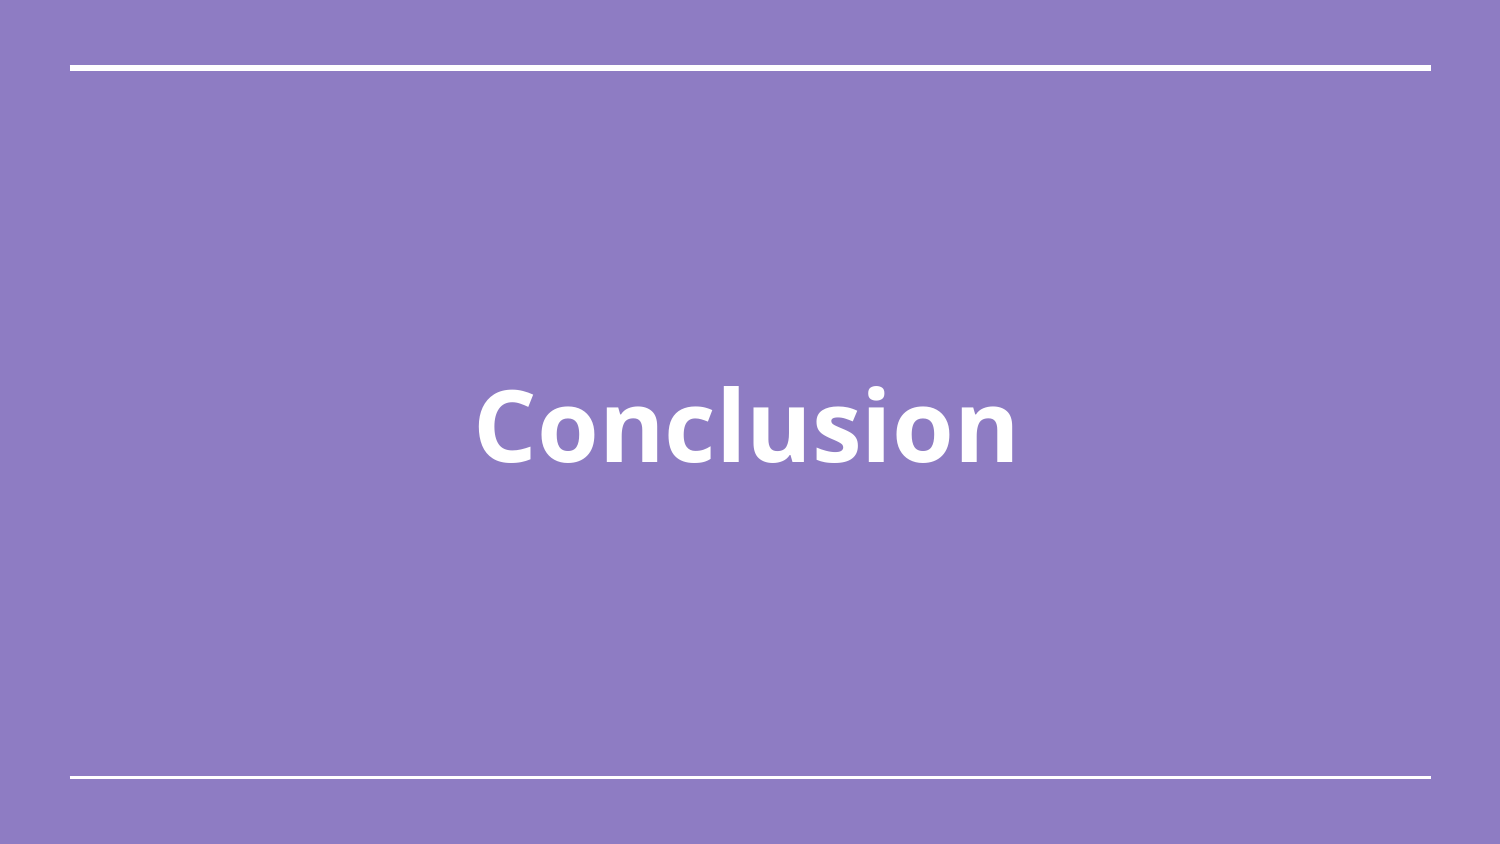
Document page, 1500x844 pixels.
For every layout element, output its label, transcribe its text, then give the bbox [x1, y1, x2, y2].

title Conclusion [66, 296, 1428, 550]
